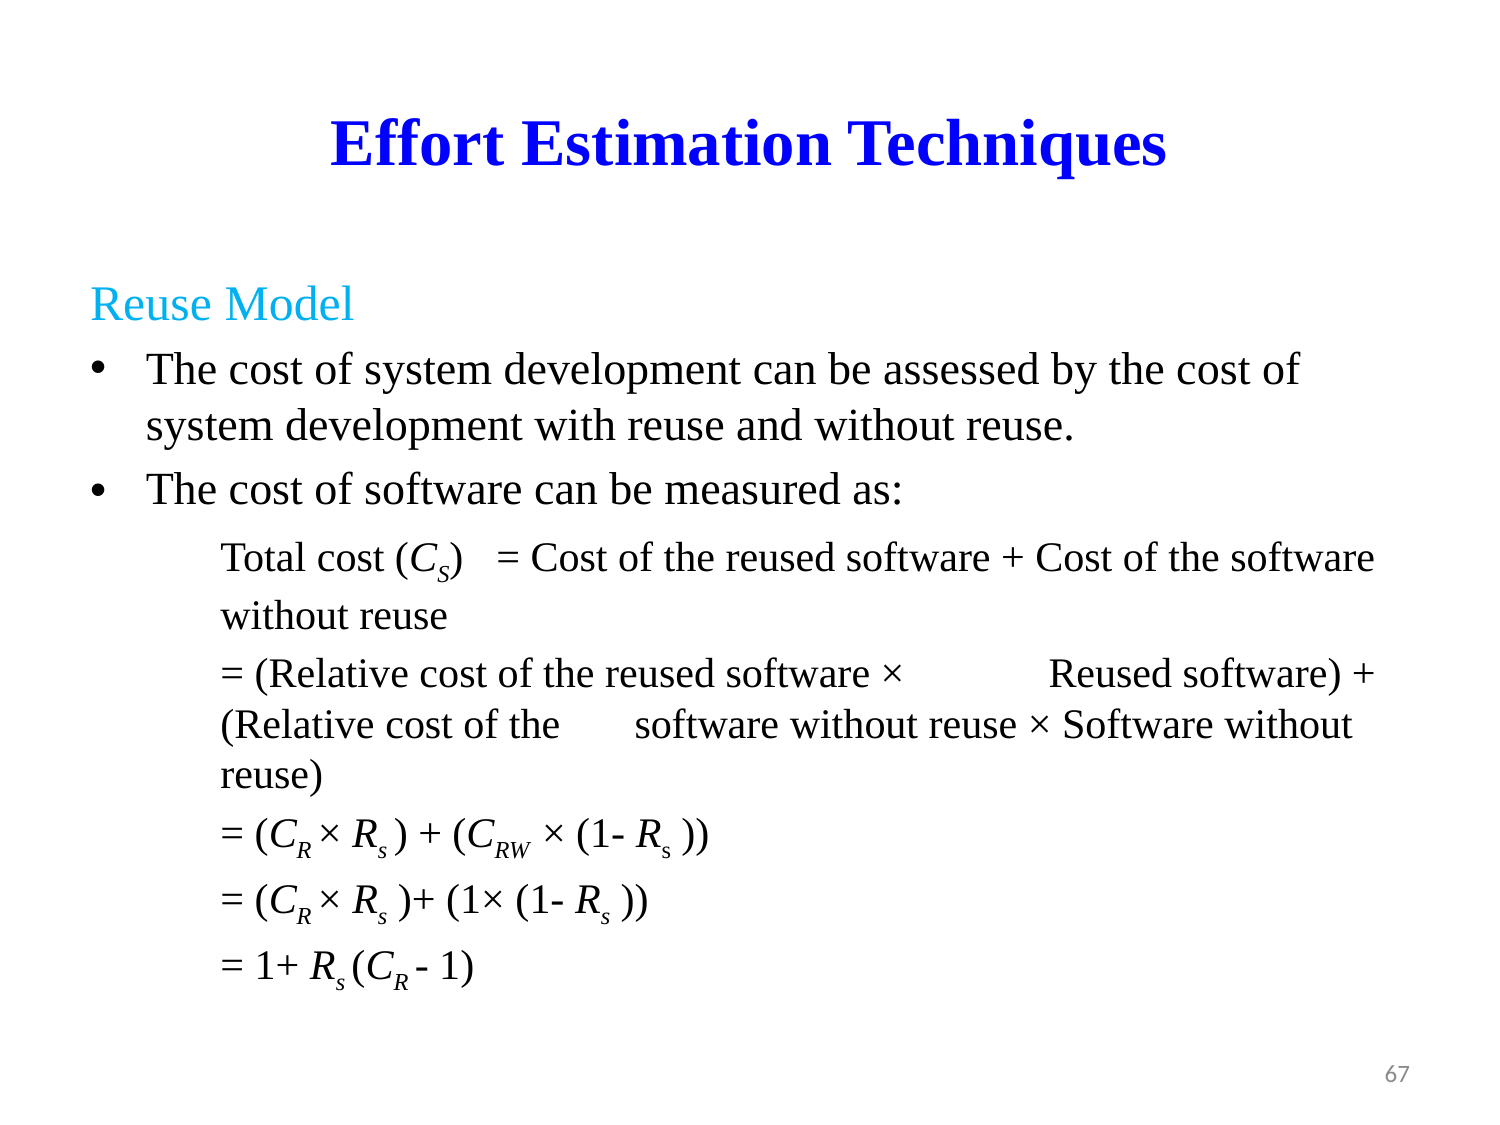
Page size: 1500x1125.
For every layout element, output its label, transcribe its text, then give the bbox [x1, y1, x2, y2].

list Reuse Model The cost of system development can be assessed by the cost of system development with reuse and without reuse. The cost of software can be measured as: Total cost (CS) = Cost of the reused software + Cost of the software without reuse = (Relative cost of the reused software × Reused software) + (Relative cost of the software without reuse × Software without reuse) = (CR × Rѕ ) + (CRW × (1- Rѕ )) = (CR × Rѕ )+ (1× (1- Rѕ )) = 1+ Rѕ (CR - 1) [75, 262, 1425, 1005]
slide_number 67 [1074, 1042, 1425, 1103]
title Effort Estimation Techniques [75, 45, 1425, 233]
